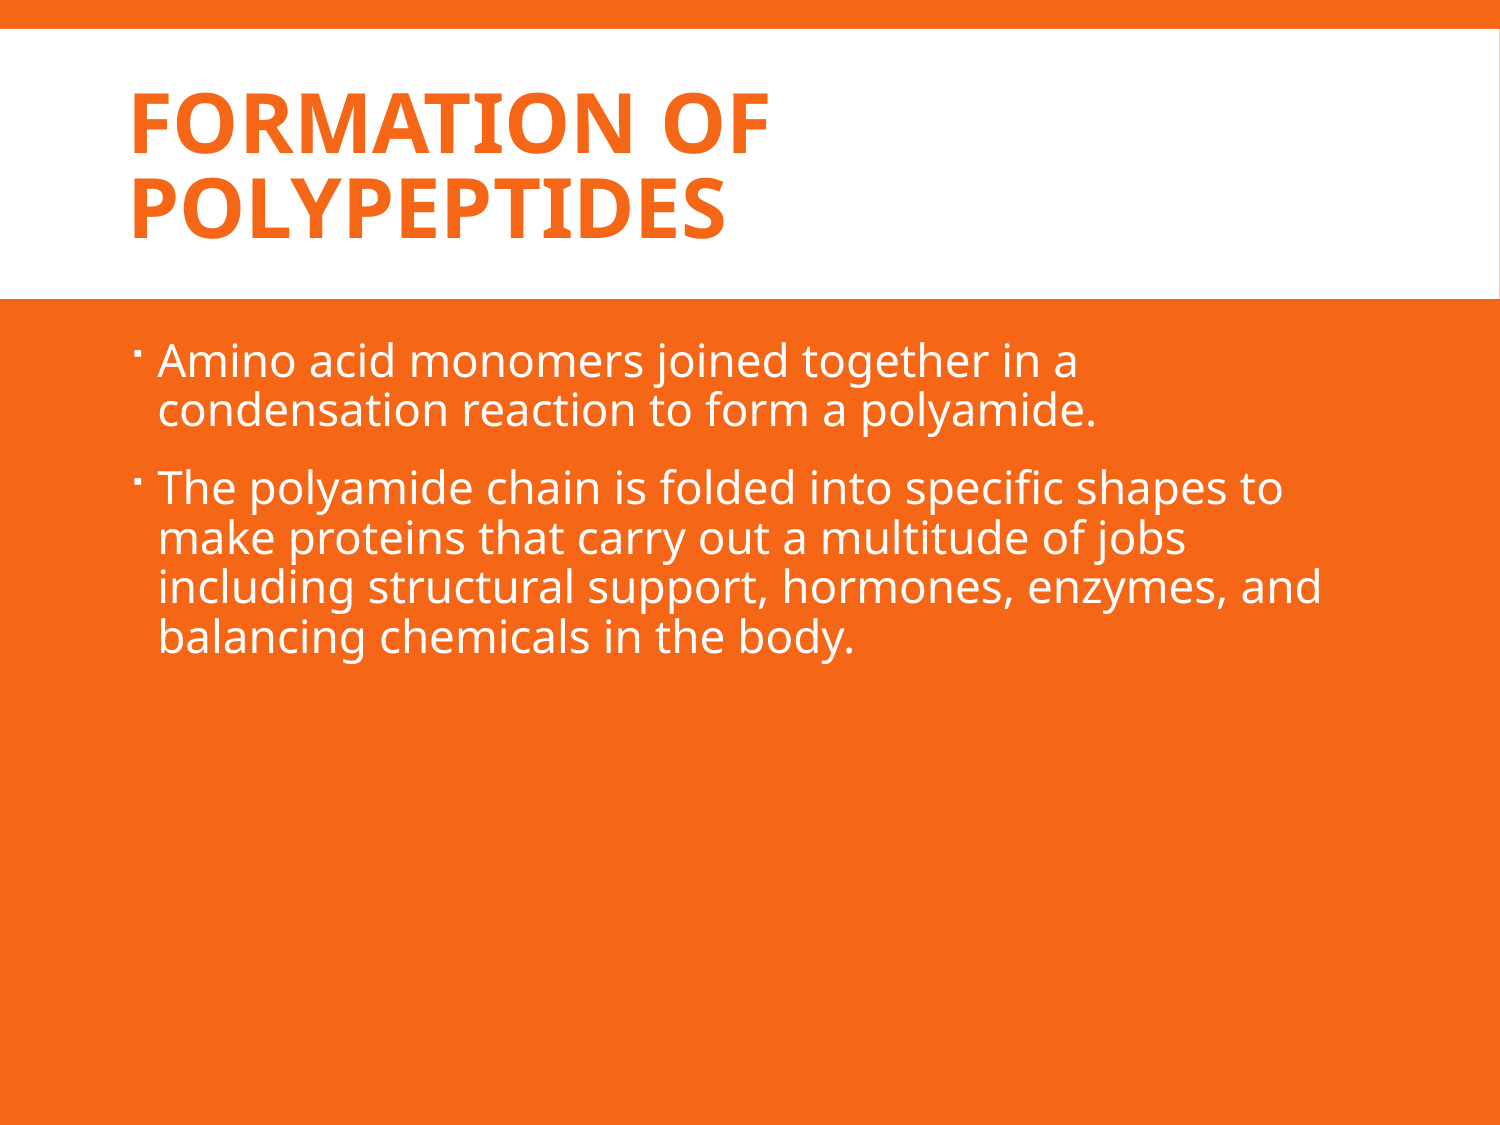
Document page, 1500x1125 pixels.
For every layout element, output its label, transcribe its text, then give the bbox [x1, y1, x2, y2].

title Formation of Polypeptides [112, 46, 1388, 295]
list Amino acid monomers joined together in a condensation reaction to form a polyamide. The polyamide chain is folded into specific shapes to make proteins that carry out a multitude of jobs including structural support, hormones, enzymes, and balancing chemicals in the body. [112, 329, 1388, 1020]
